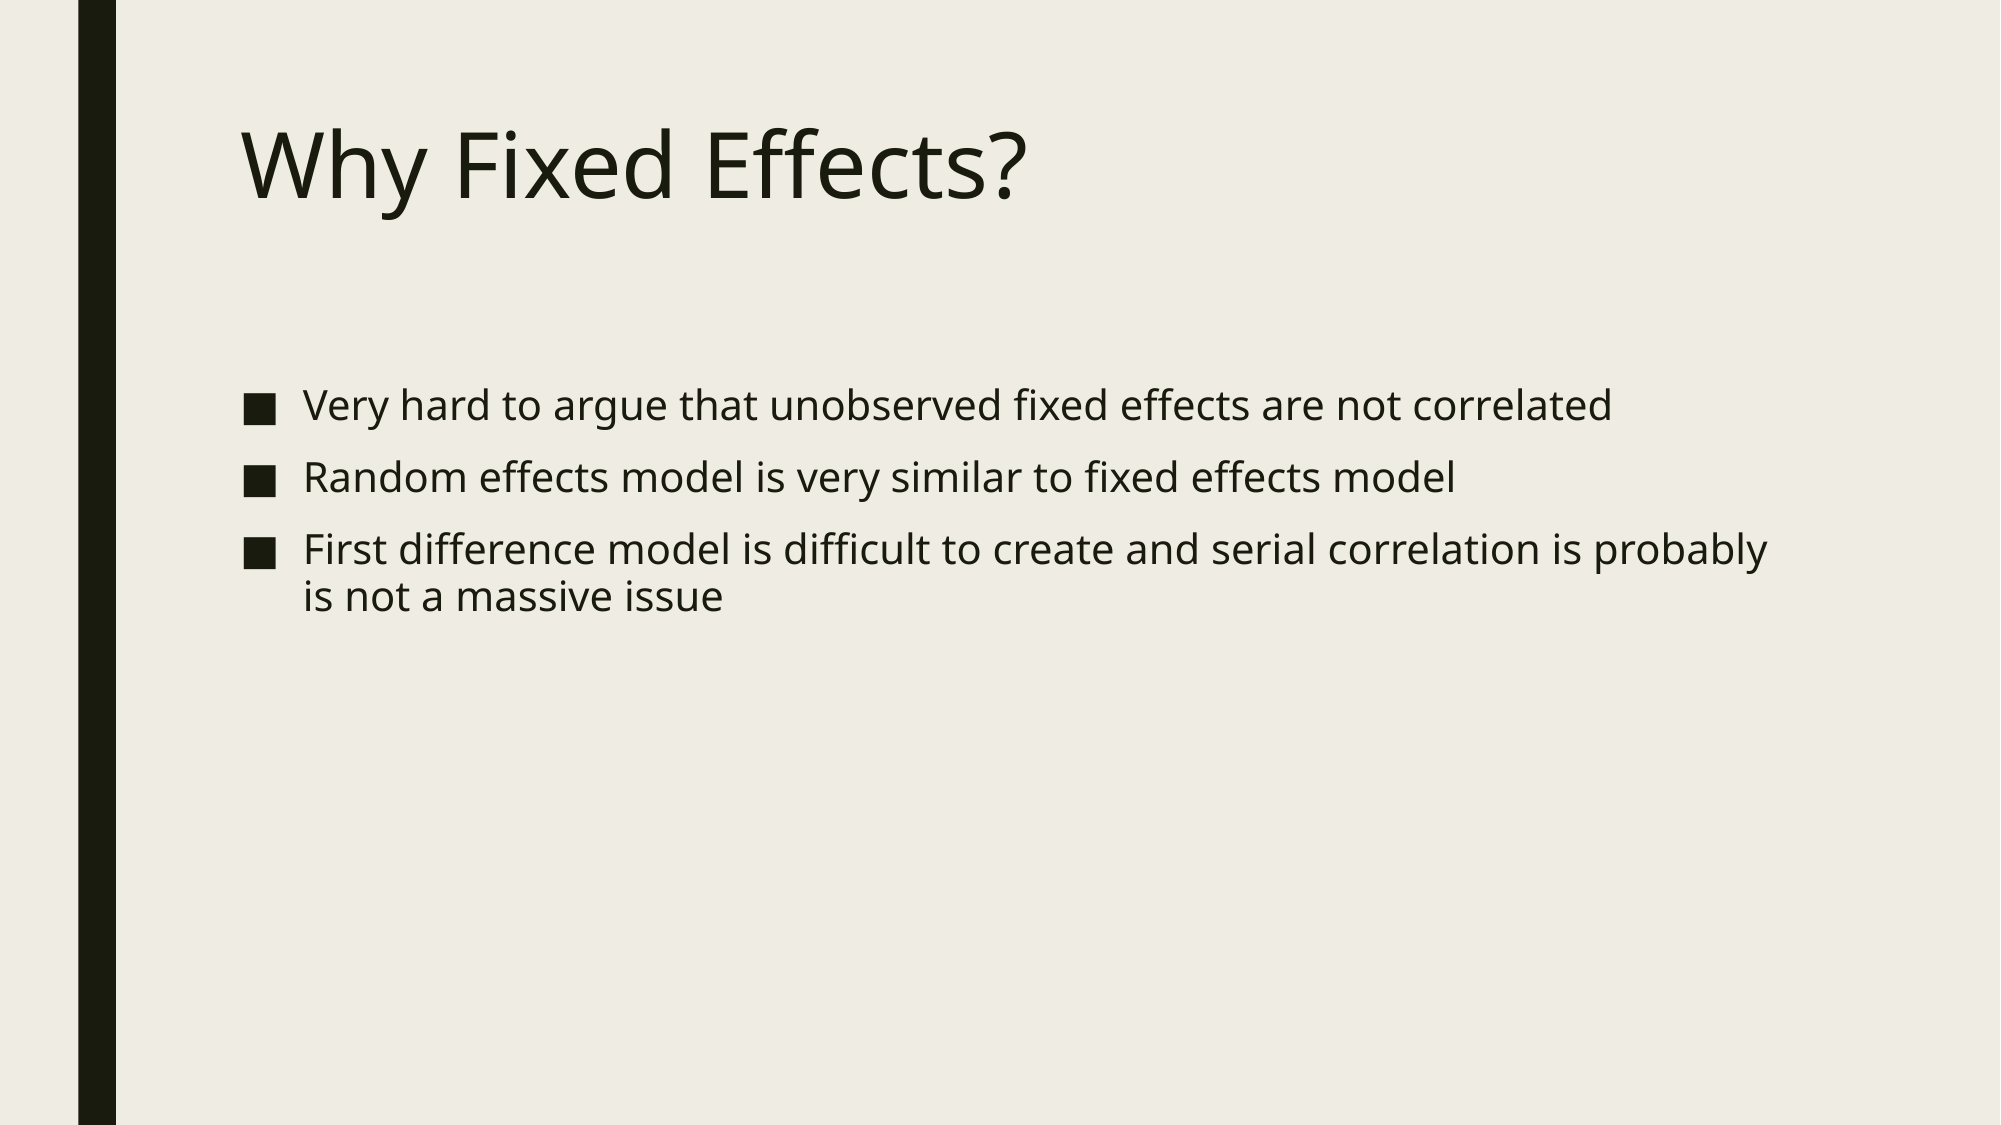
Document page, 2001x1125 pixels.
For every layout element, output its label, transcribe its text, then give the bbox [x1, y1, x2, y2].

list Very hard to argue that unobserved fixed effects are not correlated Random effects model is very similar to fixed effects model First difference model is difficult to create and serial correlation is probably is not a massive issue [225, 375, 1800, 963]
title Why Fixed Effects? [225, 112, 1800, 357]
